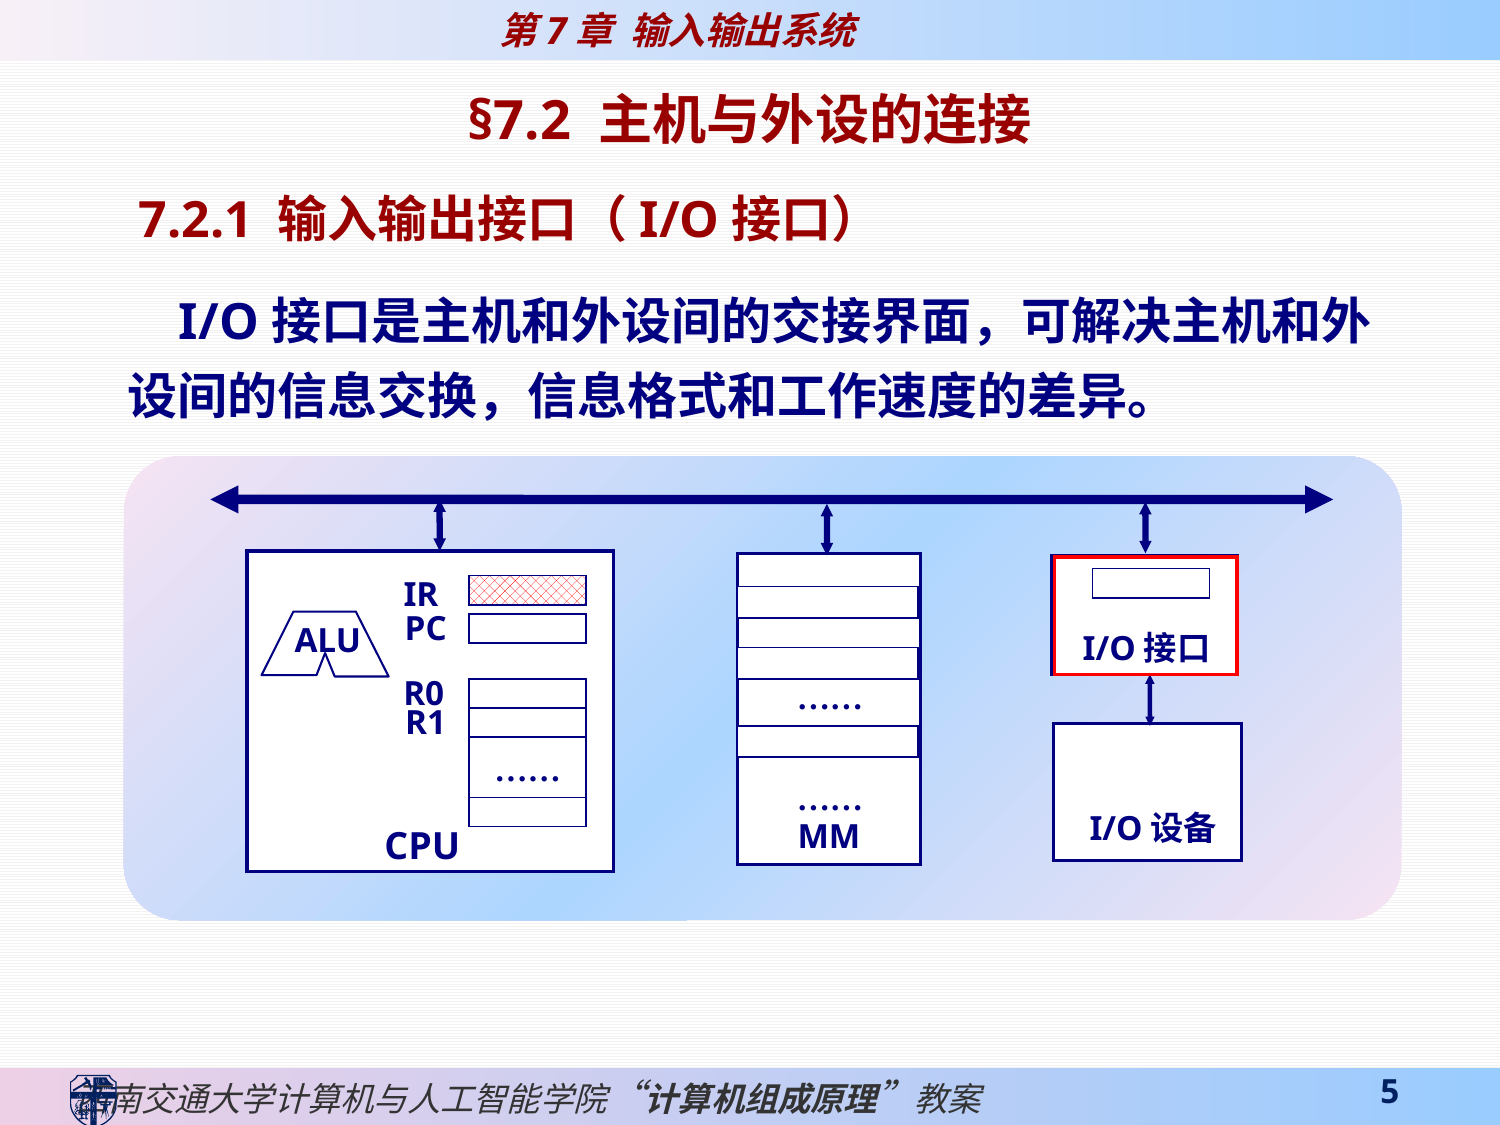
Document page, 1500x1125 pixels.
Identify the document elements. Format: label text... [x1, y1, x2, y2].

text_box §7.2 主机与外设的连接 [0, 78, 1500, 161]
text_box 7.2.1 输入输出接口（I/O接口） [123, 180, 1152, 256]
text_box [123, 455, 1402, 921]
text_box I/O接口是主机和外设间的交接界面，可解决主机和外设间的信息交换，信息格式和工作速度的差异。 [112, 267, 1414, 433]
